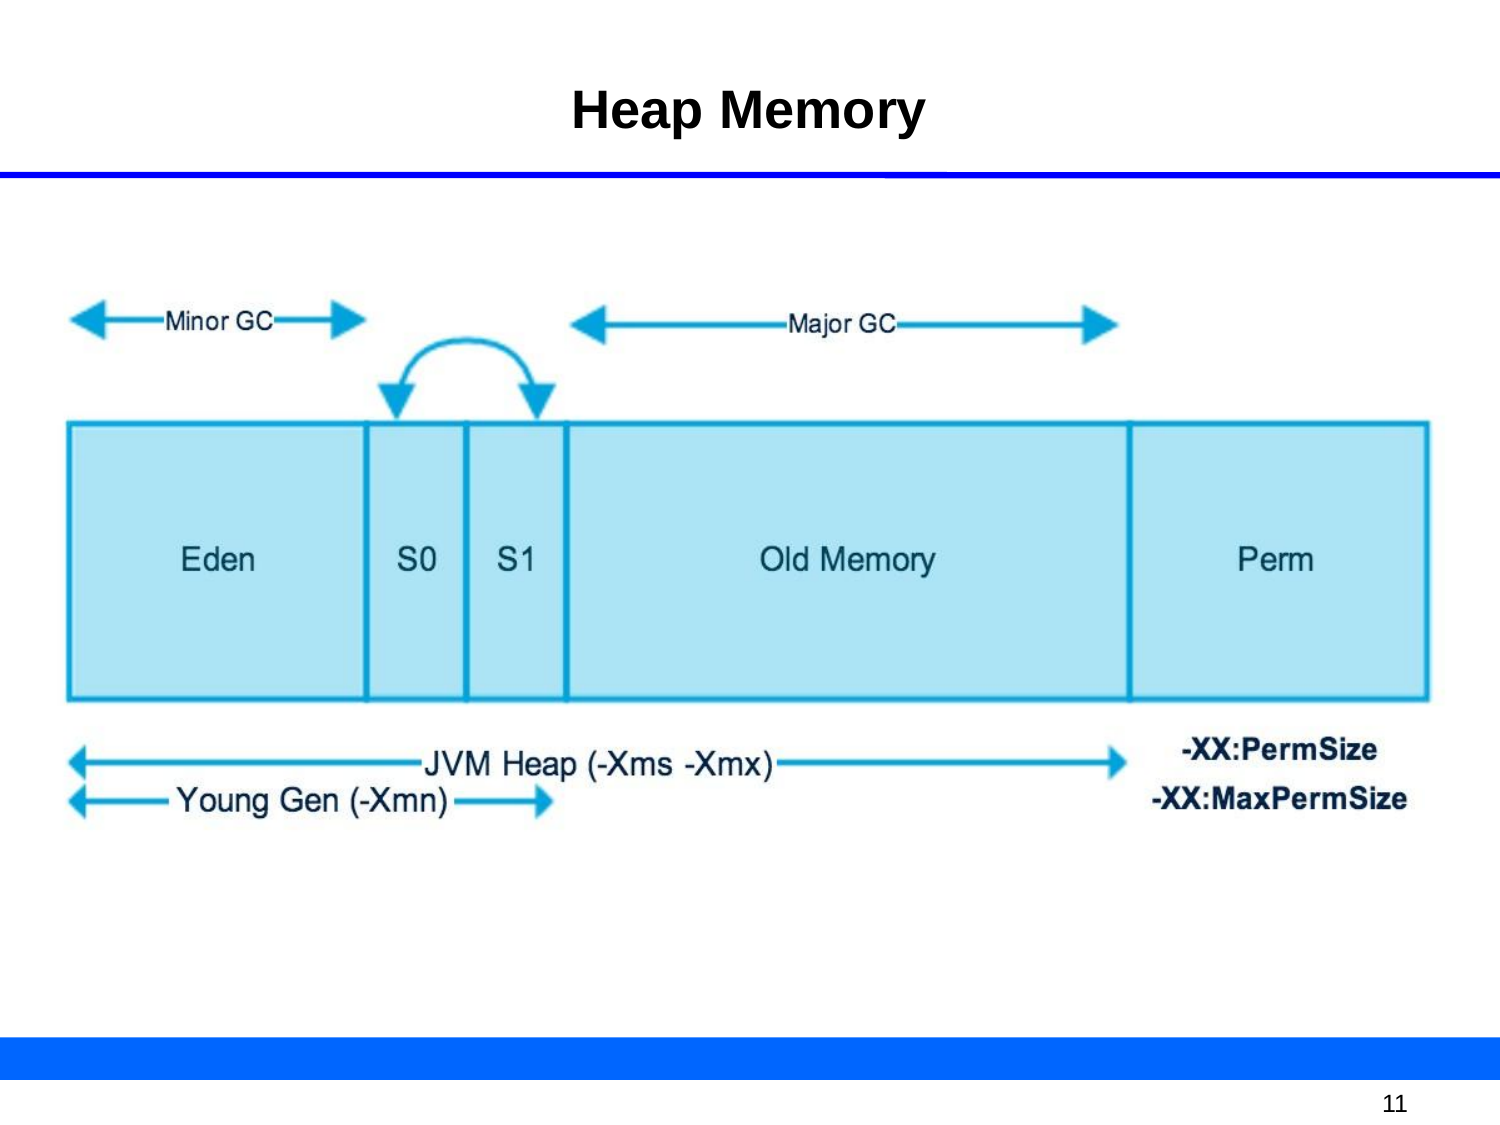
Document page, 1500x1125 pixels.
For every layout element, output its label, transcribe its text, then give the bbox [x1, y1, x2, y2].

title Heap Memory [99, 71, 1400, 217]
picture [24, 250, 1476, 875]
